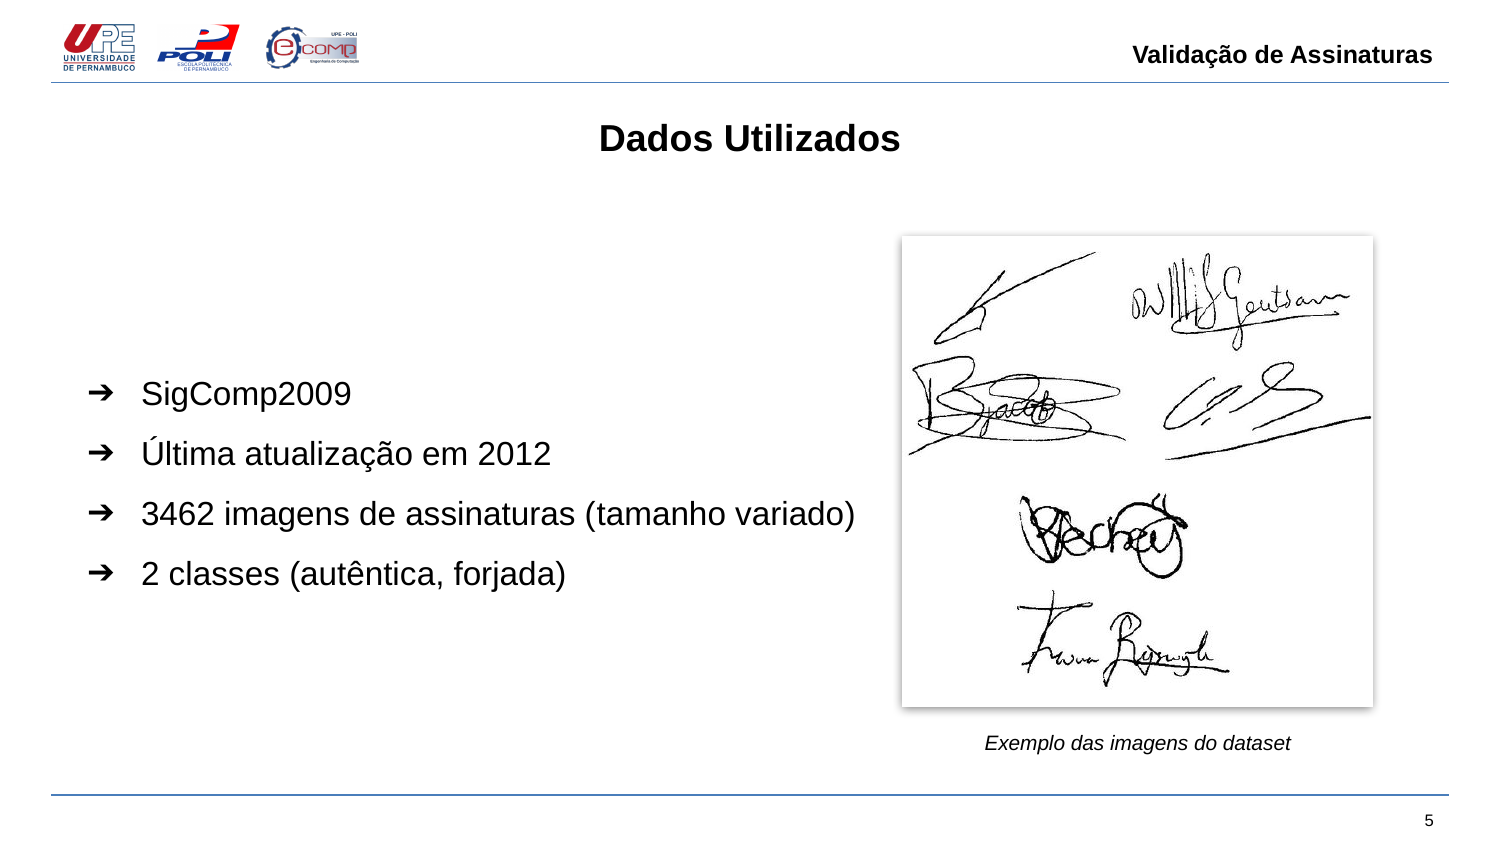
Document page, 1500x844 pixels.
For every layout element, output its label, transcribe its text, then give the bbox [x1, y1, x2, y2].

list Exemplo das imagens do dataset [877, 717, 1399, 764]
title Validação de Assinaturas [731, 24, 1449, 82]
slide_number ‹#› [1356, 801, 1449, 838]
picture [157, 24, 240, 71]
list Dados Utilizados [51, 94, 1449, 179]
picture [902, 236, 1373, 708]
picture [63, 24, 135, 72]
picture [266, 24, 360, 72]
list SigComp2009 Última atualização em 2012 3462 imagens de assinaturas (tamanho variado) 2 classes (autêntica, forjada) [51, 173, 877, 771]
